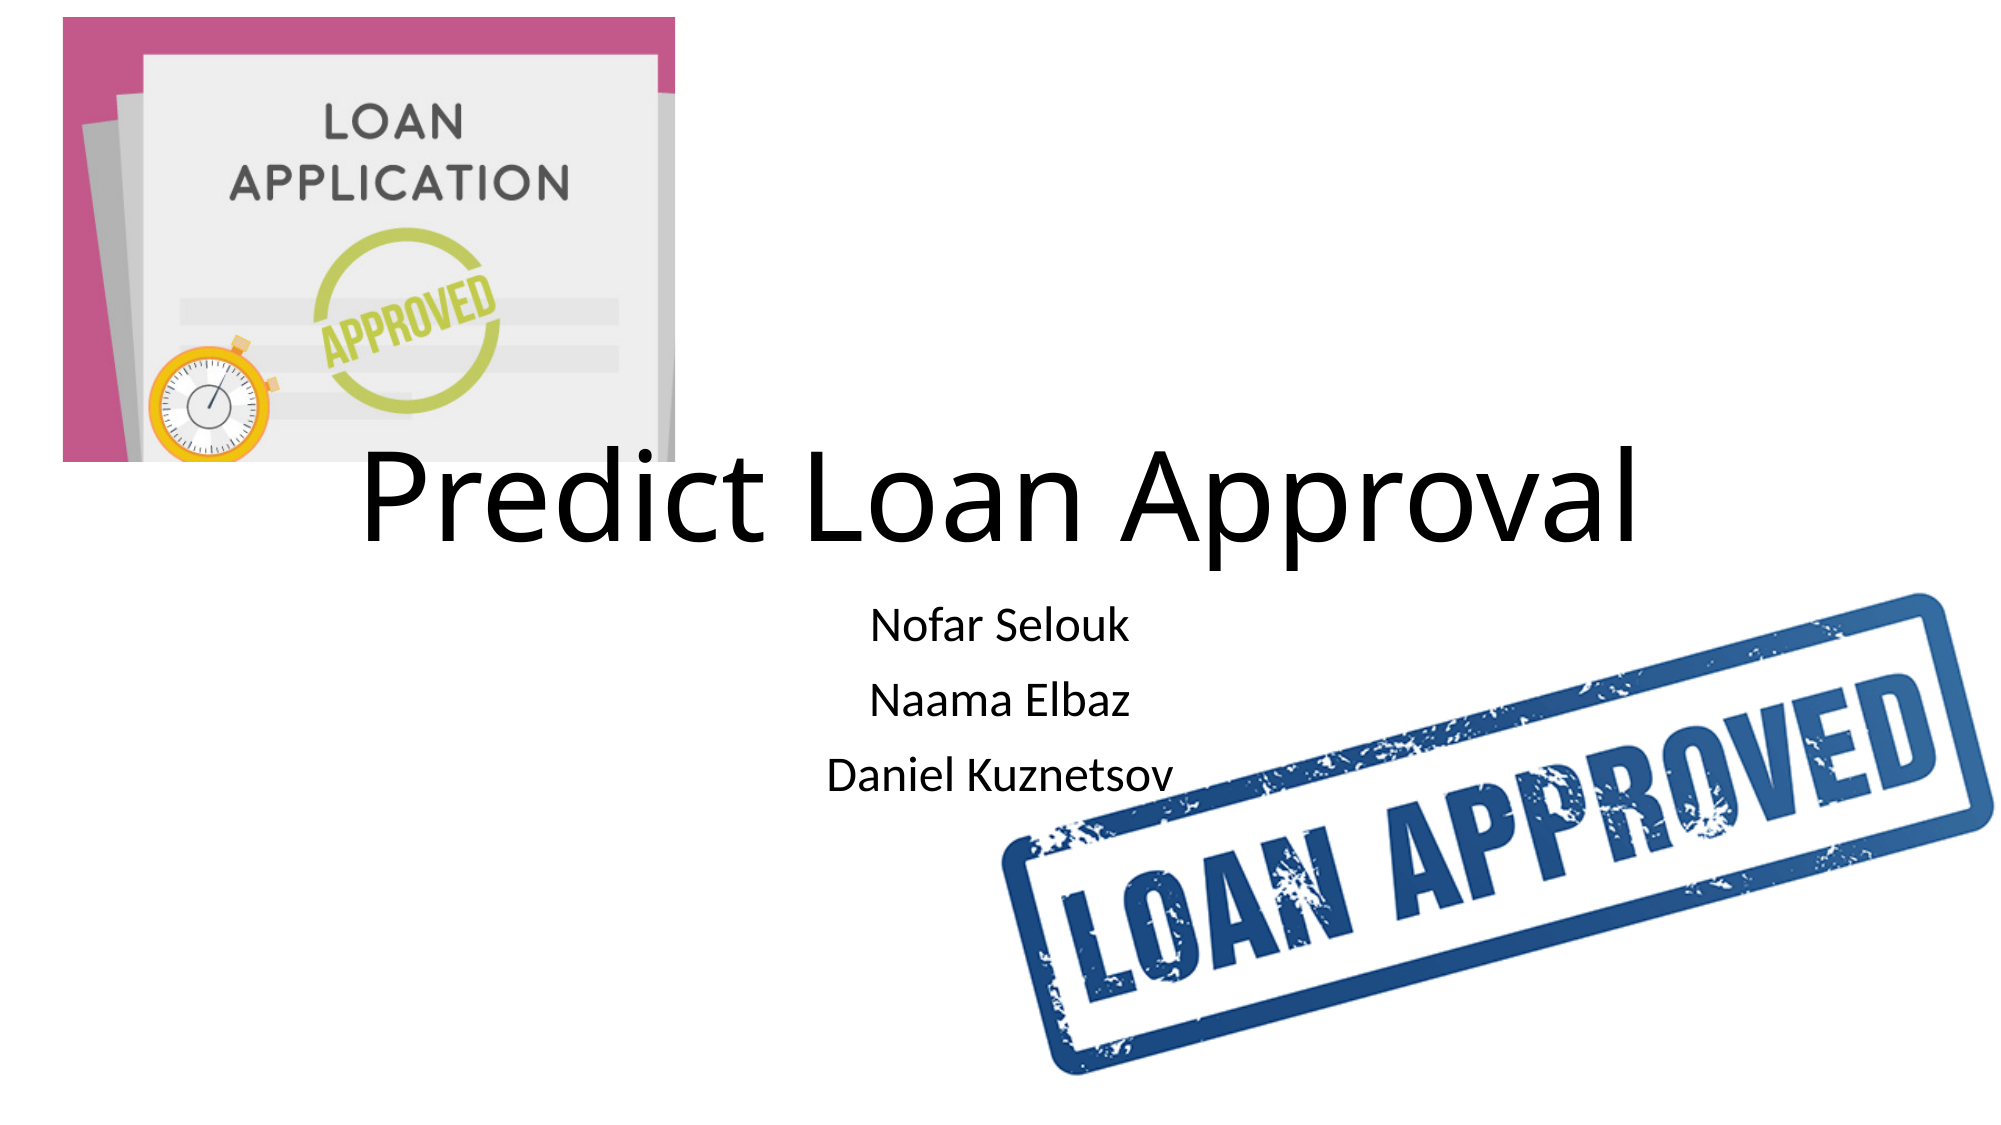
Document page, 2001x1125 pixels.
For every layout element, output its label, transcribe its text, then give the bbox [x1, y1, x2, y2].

picture [62, 16, 676, 462]
picture [999, 590, 1997, 1079]
title Predict Loan Approval [249, 184, 1750, 576]
subtitle Nofar Selouk Naama Elbaz Daniel Kuznetsov [249, 590, 999, 863]
